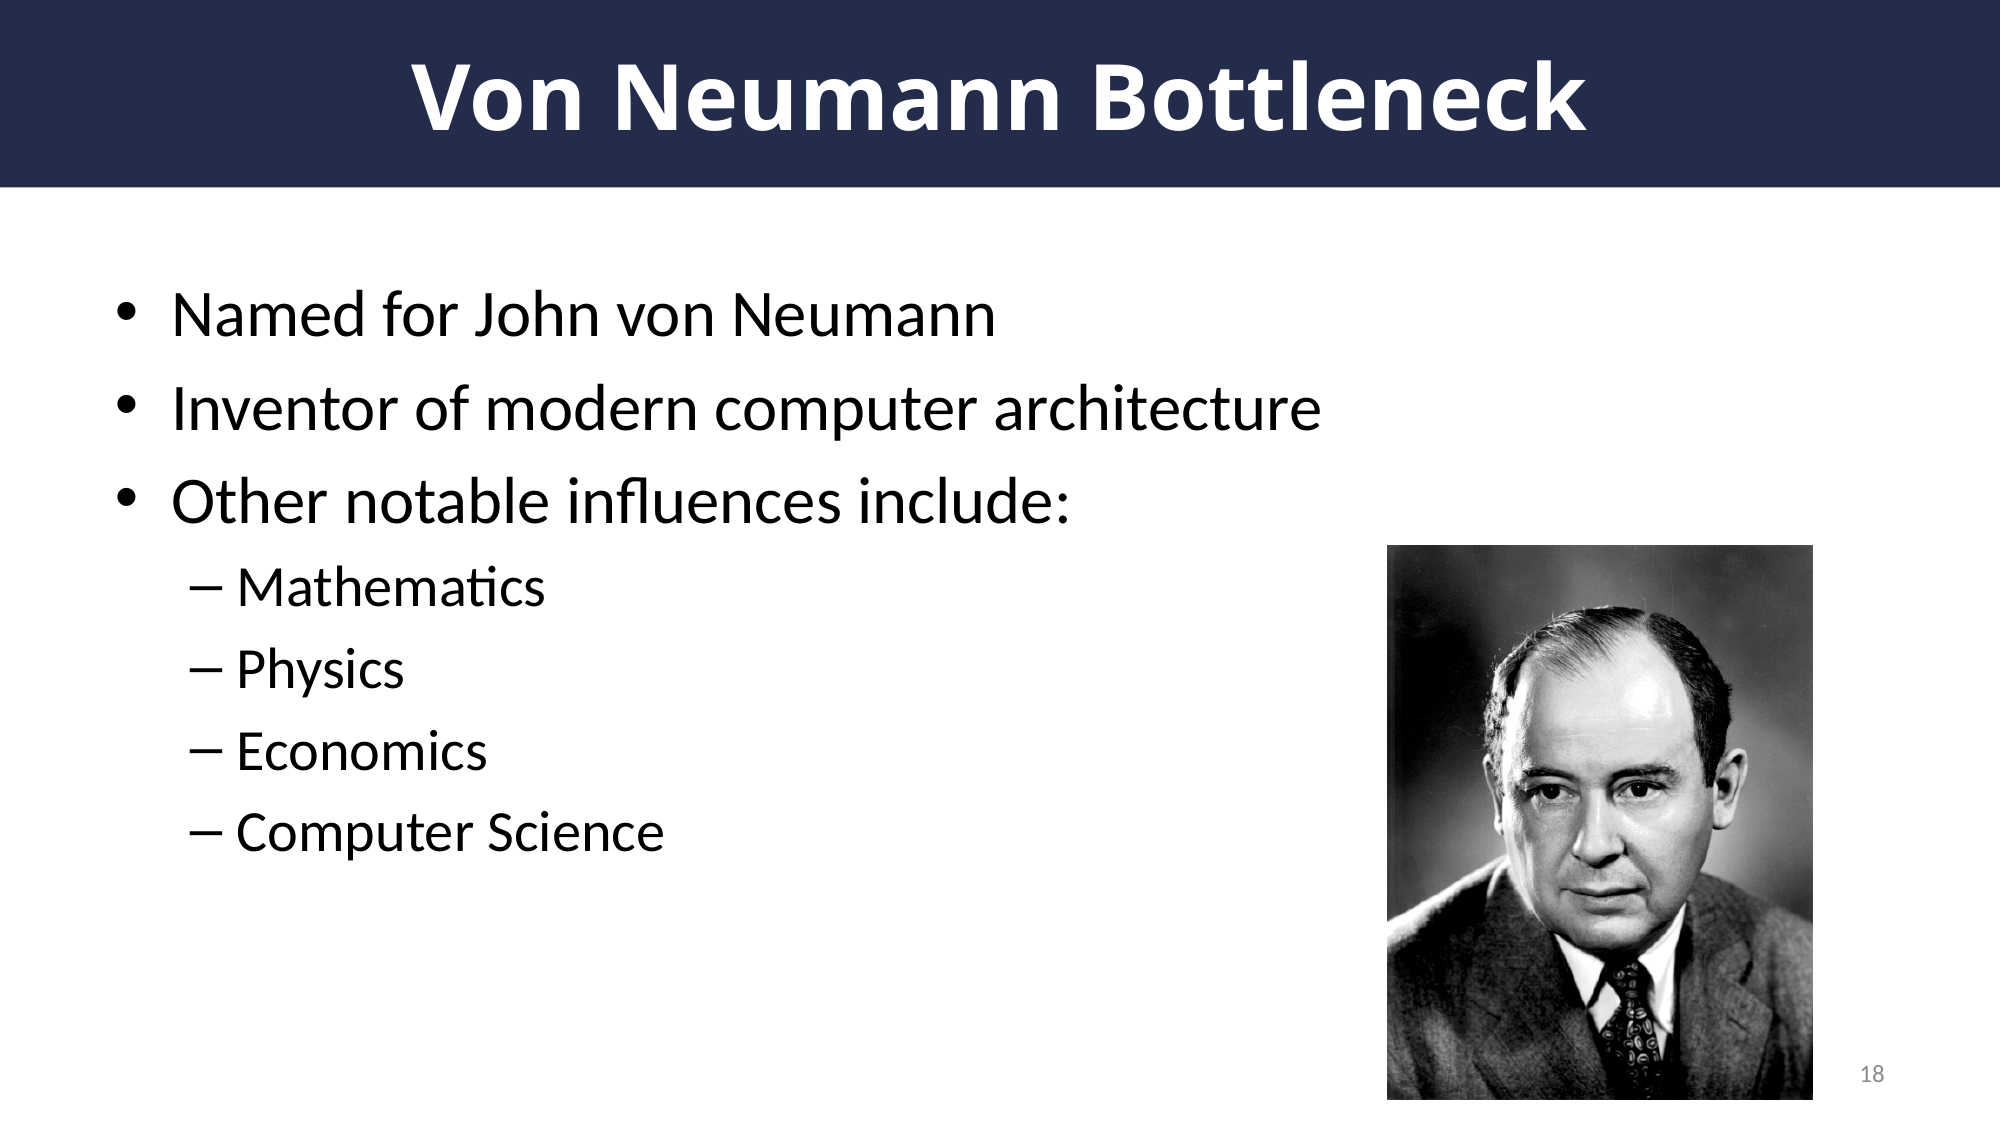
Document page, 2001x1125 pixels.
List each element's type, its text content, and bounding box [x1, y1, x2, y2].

slide_number 18 [1815, 1042, 1900, 1103]
title Von Neumann Bottleneck [99, 24, 1900, 163]
picture [1387, 545, 1813, 1101]
list Named for John von Neumann Inventor of modern computer architecture Other notable influences include: Mathematics Physics Economics Computer Science [99, 262, 1900, 1005]
